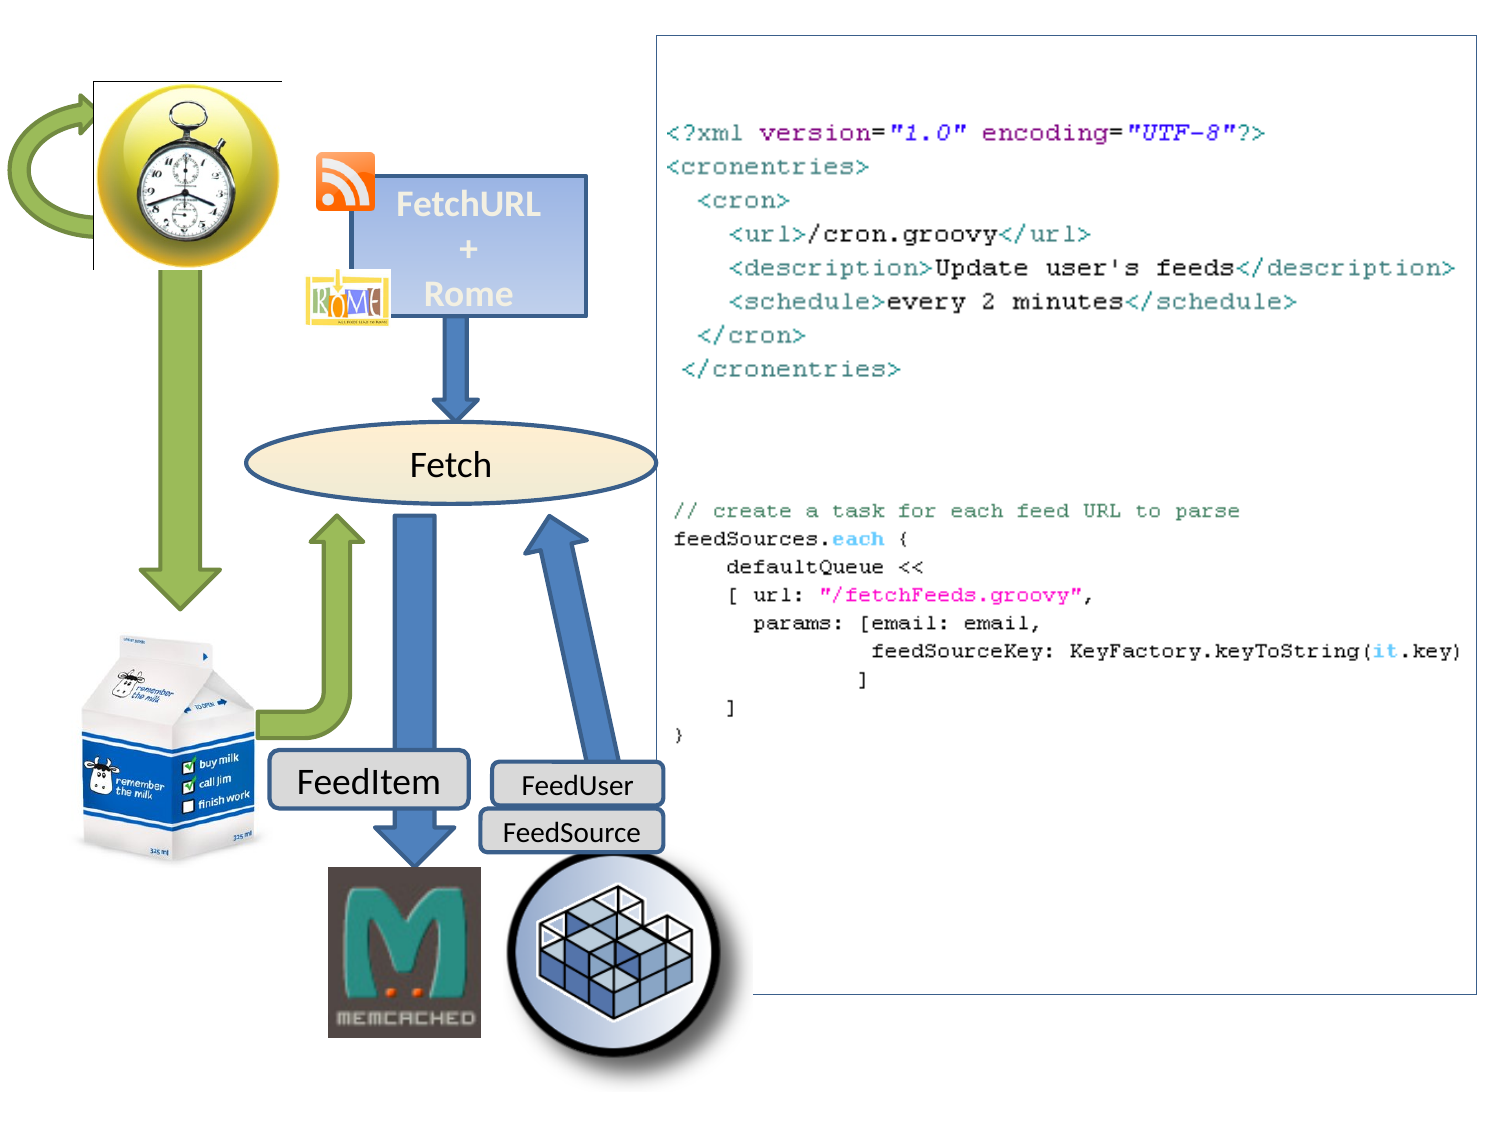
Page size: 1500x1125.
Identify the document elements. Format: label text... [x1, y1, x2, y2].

text_box FetchURL + Rome [349, 174, 588, 318]
picture [667, 496, 1466, 751]
picture [58, 632, 294, 868]
text_box [523, 513, 621, 759]
picture [503, 843, 753, 1093]
picture [304, 269, 392, 329]
text_box FeedUser [489, 759, 666, 807]
text_box FeedSource [478, 806, 666, 855]
picture [327, 866, 481, 1038]
text_box [392, 513, 437, 747]
text_box [431, 314, 480, 424]
text_box [656, 35, 1477, 995]
text_box [299, 513, 366, 741]
text_box [138, 278, 222, 612]
text_box Fetch [244, 419, 656, 506]
text_box FeedItem [299, 747, 471, 811]
picture [667, 116, 1466, 381]
text_box [7, 93, 88, 239]
picture [93, 81, 282, 270]
picture [316, 152, 376, 212]
text_box [373, 811, 457, 865]
